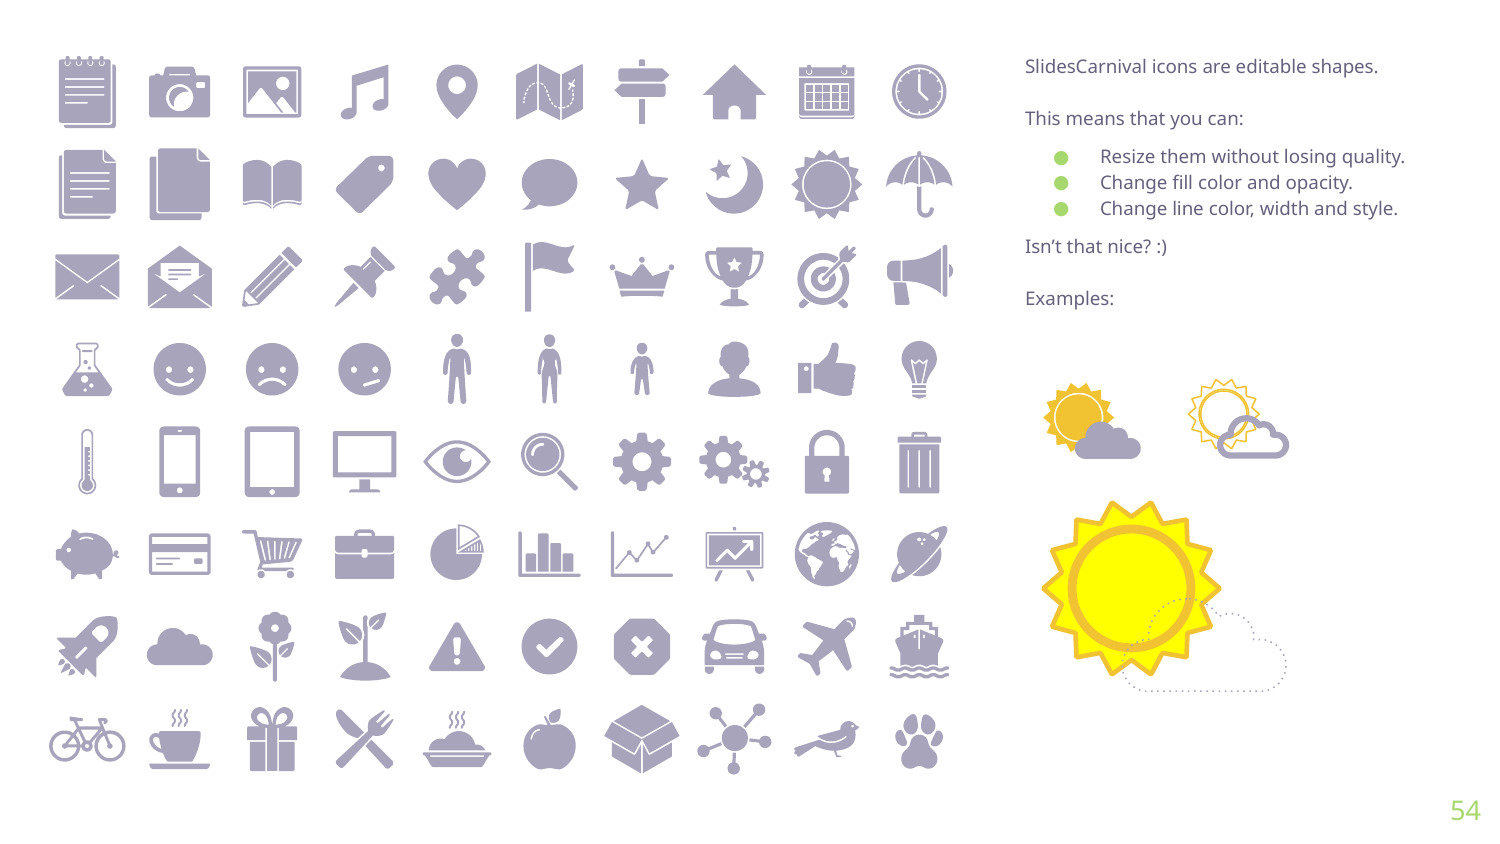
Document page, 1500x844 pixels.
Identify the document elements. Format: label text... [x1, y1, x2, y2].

text_box [429, 249, 485, 305]
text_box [241, 529, 303, 579]
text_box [895, 713, 944, 769]
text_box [430, 524, 484, 581]
text_box [159, 426, 201, 498]
text_box [794, 721, 860, 758]
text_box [630, 342, 654, 396]
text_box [58, 55, 116, 129]
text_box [889, 614, 950, 679]
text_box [332, 430, 397, 493]
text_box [705, 156, 764, 214]
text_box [241, 246, 303, 308]
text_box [797, 245, 857, 309]
text_box [521, 159, 578, 210]
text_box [518, 531, 581, 578]
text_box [334, 529, 395, 580]
text_box [1261, 424, 1286, 456]
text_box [697, 703, 772, 775]
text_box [1042, 382, 1115, 453]
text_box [335, 709, 394, 769]
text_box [1043, 502, 1220, 675]
text_box [708, 341, 761, 397]
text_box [537, 334, 562, 404]
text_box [798, 64, 855, 120]
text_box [897, 431, 942, 494]
text_box [429, 622, 485, 672]
list SlidesCarnival icons are editable shapes. This means that you can: Resize them without losing quality. Change fill color and opacity. Change line color, width and style. Isn’t that nice? :) Examples: [1025, 51, 1425, 302]
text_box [890, 525, 948, 583]
text_box [55, 529, 120, 580]
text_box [78, 428, 97, 495]
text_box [1188, 379, 1260, 449]
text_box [55, 254, 120, 300]
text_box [148, 708, 211, 770]
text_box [797, 342, 856, 397]
text_box [612, 432, 672, 491]
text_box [791, 149, 863, 220]
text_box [699, 435, 770, 488]
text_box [58, 149, 116, 220]
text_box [334, 246, 396, 308]
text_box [704, 247, 764, 307]
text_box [246, 706, 298, 772]
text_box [520, 432, 579, 491]
text_box [1128, 613, 1286, 692]
text_box [702, 64, 767, 120]
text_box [422, 710, 492, 768]
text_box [901, 340, 938, 399]
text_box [147, 245, 212, 309]
text_box [245, 343, 299, 396]
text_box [249, 611, 295, 682]
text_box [62, 342, 113, 397]
text_box [436, 64, 478, 120]
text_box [148, 533, 211, 576]
text_box [521, 618, 578, 675]
slide_number 54 [1391, 779, 1482, 844]
text_box [794, 522, 860, 587]
text_box [340, 64, 389, 120]
text_box [146, 628, 213, 666]
text_box [335, 155, 394, 213]
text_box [242, 66, 302, 118]
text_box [515, 63, 584, 121]
text_box [244, 426, 300, 498]
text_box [705, 526, 764, 582]
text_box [149, 148, 211, 221]
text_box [242, 159, 302, 210]
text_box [886, 244, 954, 306]
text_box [701, 619, 767, 675]
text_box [148, 66, 211, 118]
text_box [338, 343, 391, 396]
text_box [428, 158, 486, 211]
text_box [613, 618, 671, 675]
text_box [609, 256, 675, 297]
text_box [523, 708, 576, 770]
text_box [338, 612, 391, 681]
text_box [616, 159, 668, 210]
text_box [797, 617, 856, 676]
text_box [804, 429, 850, 494]
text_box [614, 59, 670, 125]
text_box [153, 343, 206, 396]
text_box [885, 150, 953, 218]
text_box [56, 615, 118, 678]
text_box [49, 716, 126, 762]
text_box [442, 333, 472, 405]
text_box [1117, 427, 1141, 459]
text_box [603, 704, 680, 774]
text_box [422, 439, 492, 484]
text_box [524, 241, 575, 312]
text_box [610, 531, 674, 578]
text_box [891, 64, 947, 119]
